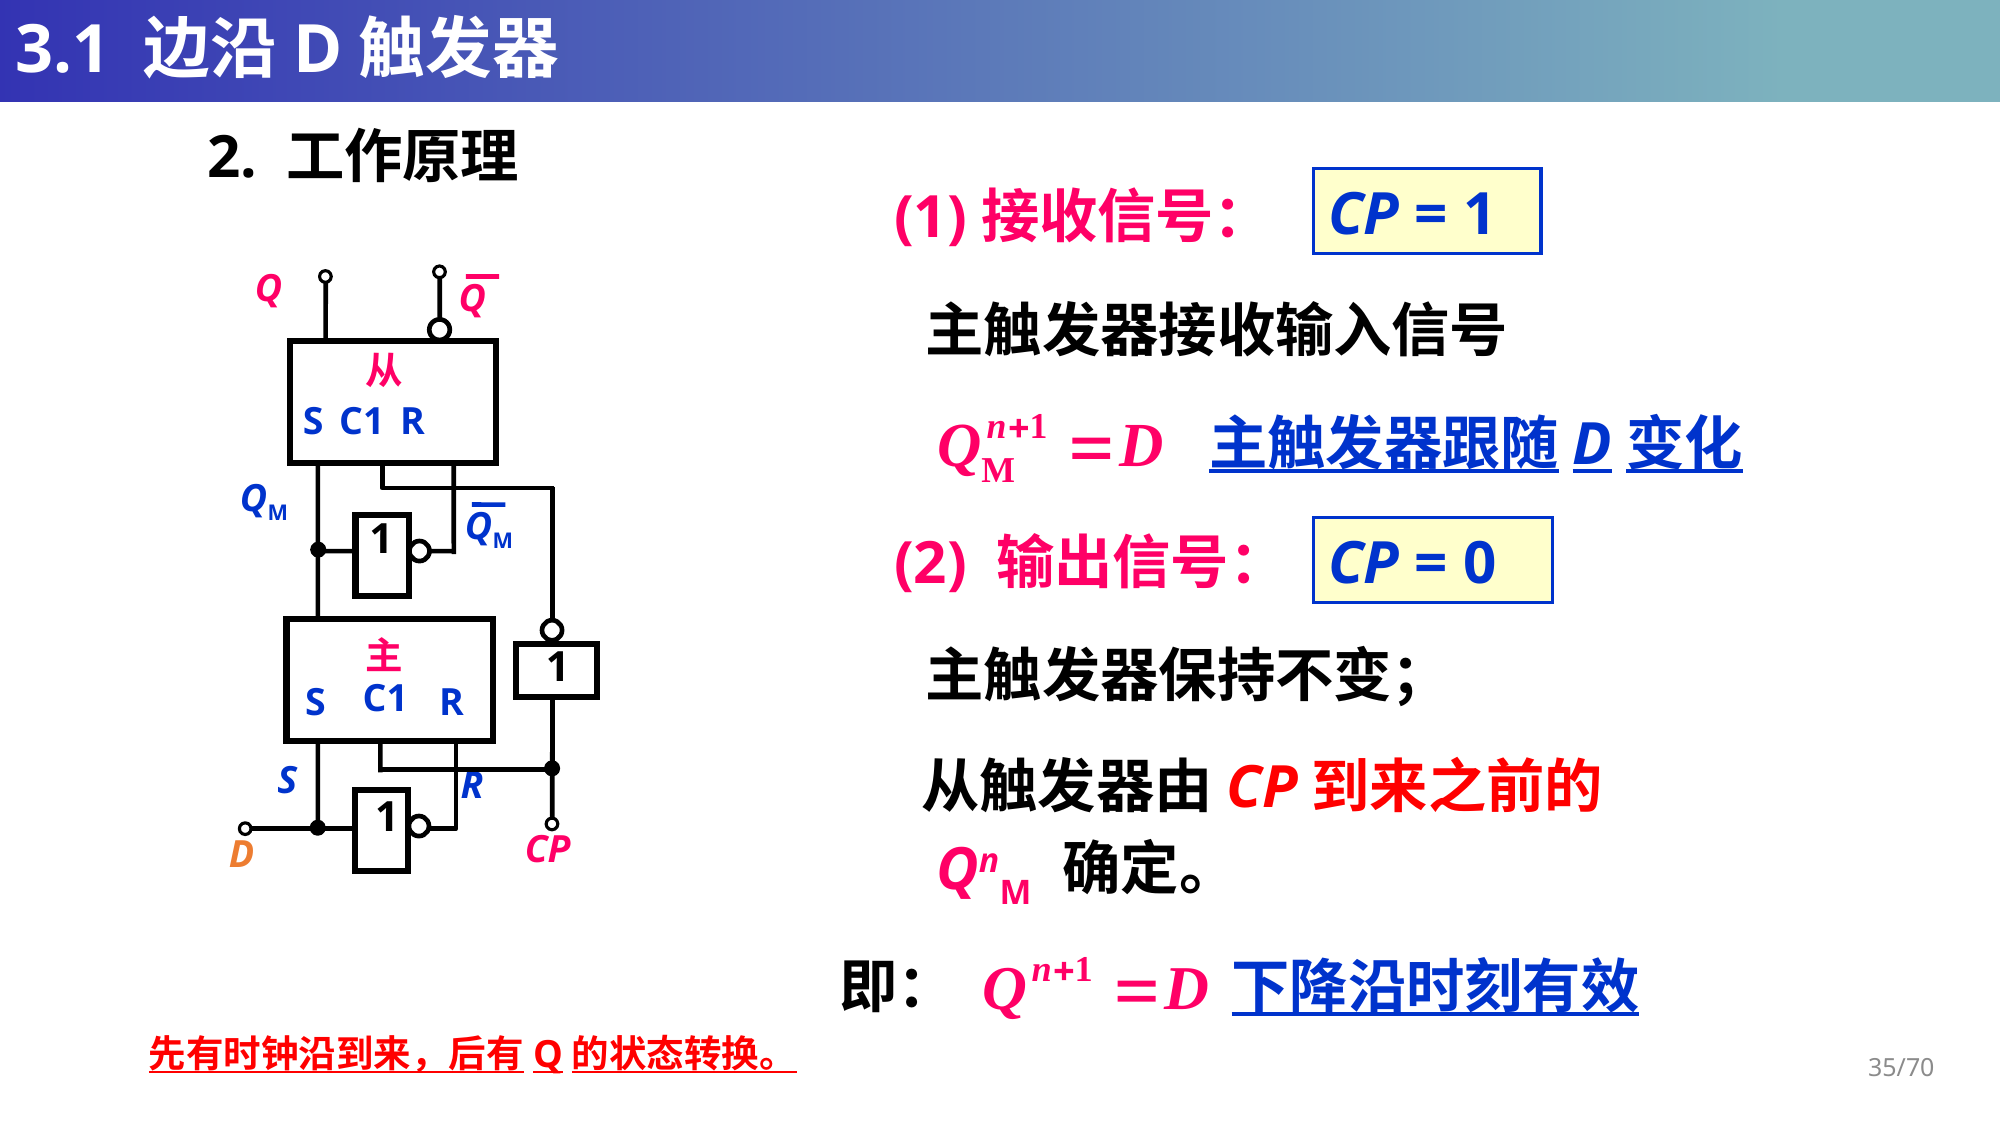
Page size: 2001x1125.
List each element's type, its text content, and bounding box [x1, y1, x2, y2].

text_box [974, 942, 1217, 1043]
text_box 2. 工作原理 [192, 111, 725, 197]
text_box 即： [824, 942, 974, 1022]
slide_number 35/70 [1797, 1038, 1950, 1099]
text_box 先有时钟沿到来，后有Q的状态转换。 [134, 1022, 1061, 1083]
text_box 下降沿时刻有效 [1217, 942, 1727, 1027]
text_box CP = 0 [1313, 517, 1553, 603]
text_box 主触发器接收输入信号 [911, 285, 1612, 371]
text_box (1)接收信号： [879, 171, 1293, 257]
text_box 主触发器跟随D变化 [1194, 398, 1779, 484]
title 3.1 边沿D触发器 [0, 0, 2000, 102]
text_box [929, 398, 1172, 489]
text_box 主触发器保持不变； [911, 630, 1561, 716]
text_box CP = 1 [1313, 168, 1541, 254]
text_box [214, 256, 643, 899]
text_box (2) 输出信号： [879, 517, 1313, 603]
text_box 从触发器由CP到来之前的 QnM 确定。 [906, 742, 1663, 919]
